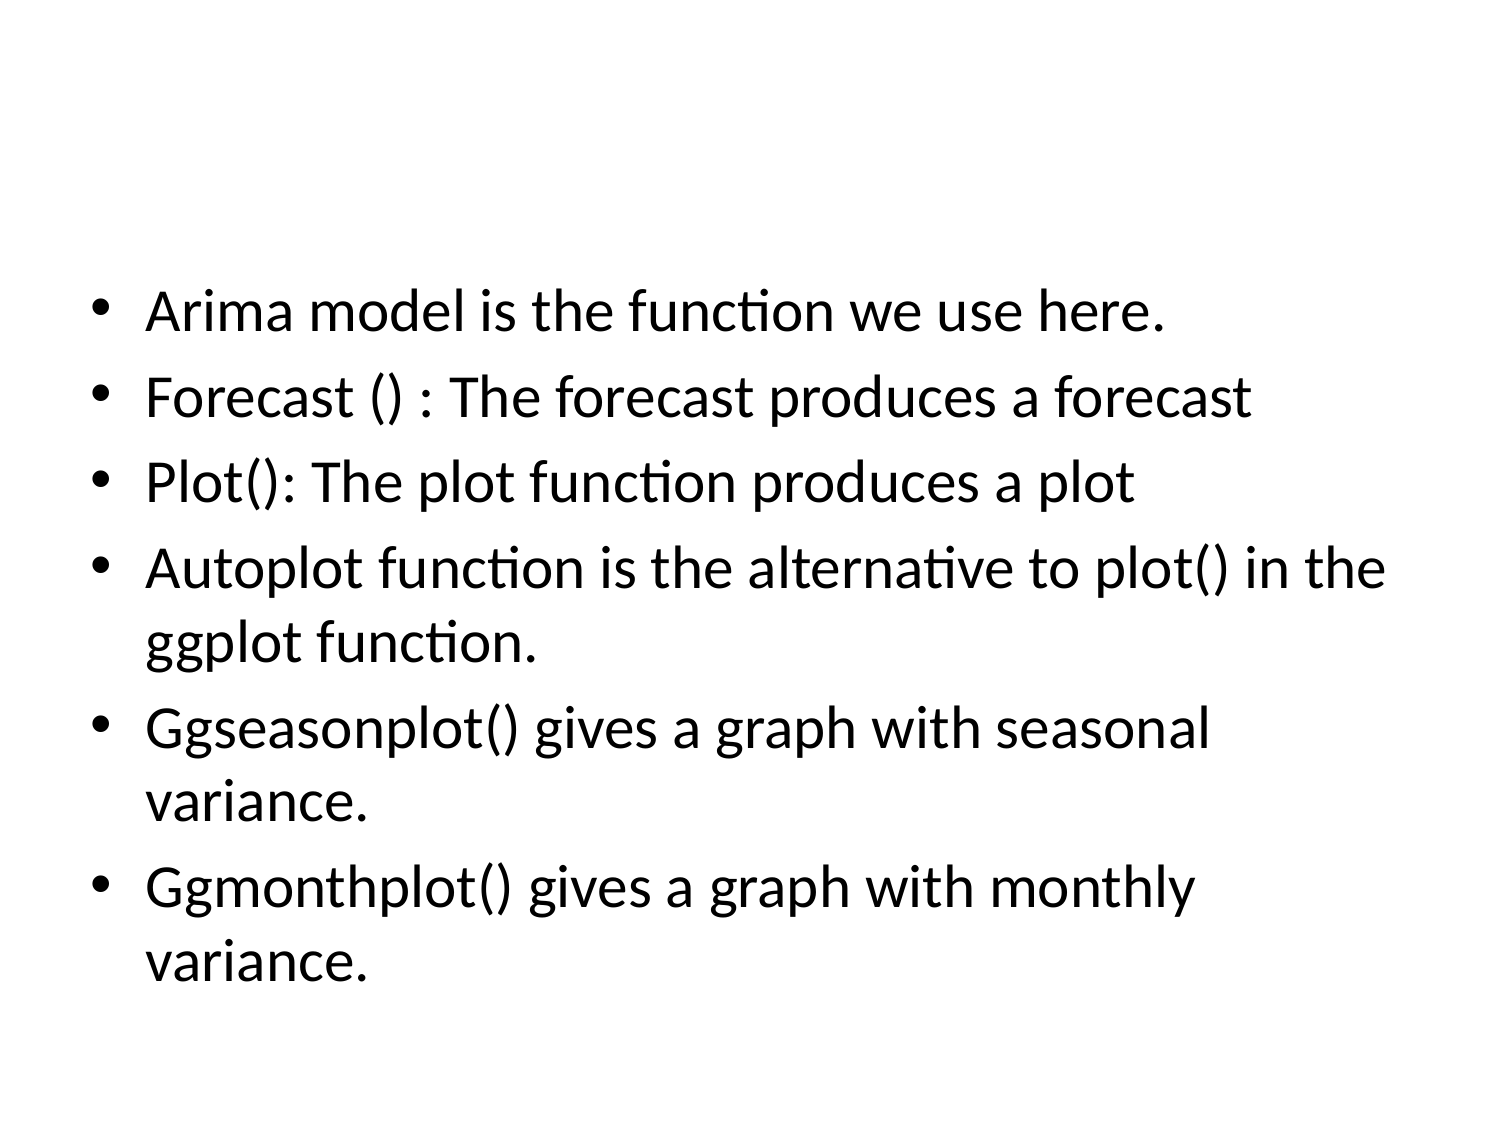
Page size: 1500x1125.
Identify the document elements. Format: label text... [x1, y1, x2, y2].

list Arima model is the function we use here. Forecast () : The forecast produces a forecast Plot(): The plot function produces a plot Autoplot function is the alternative to plot() in the ggplot function. Ggseasonplot() gives a graph with seasonal variance. Ggmonthplot() gives a graph with monthly variance. [75, 262, 1425, 1005]
